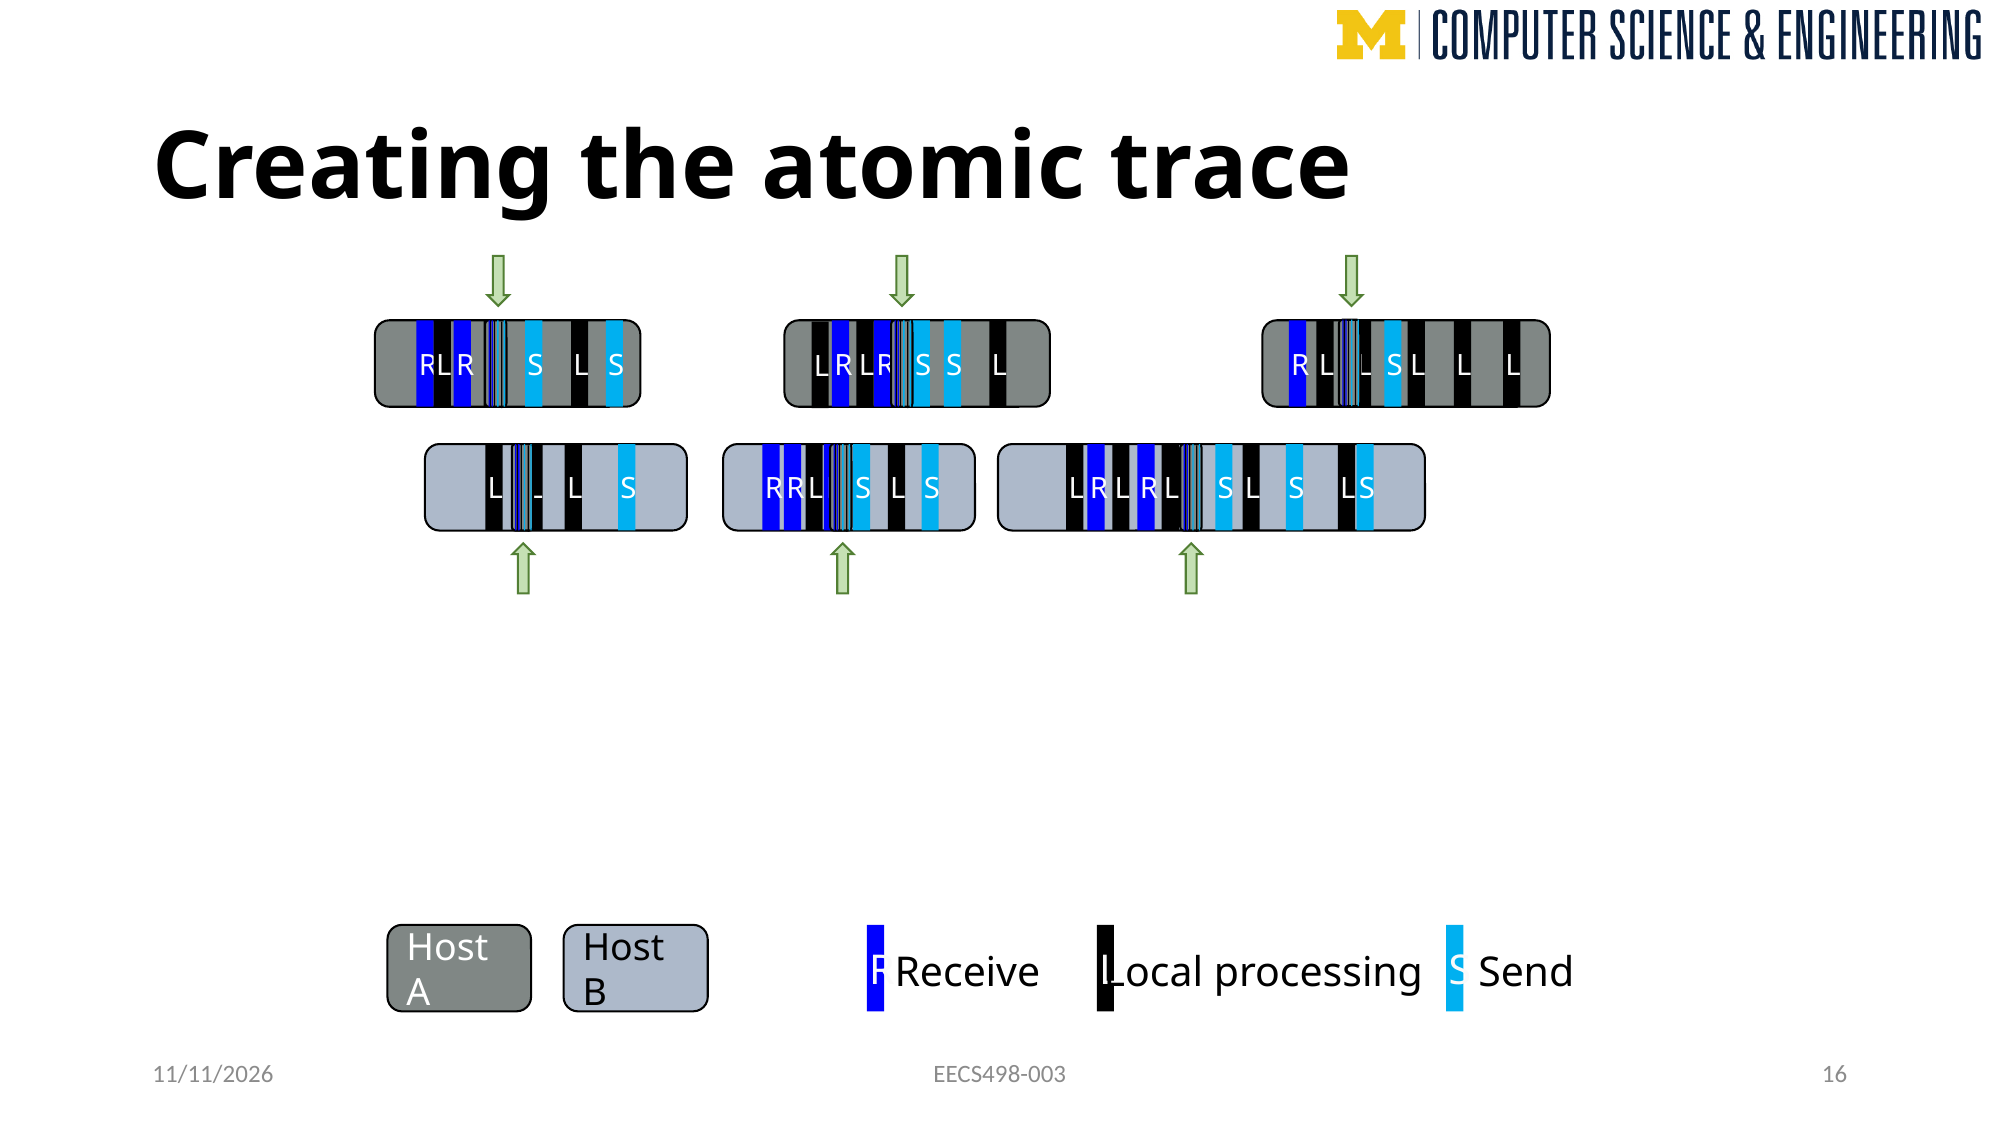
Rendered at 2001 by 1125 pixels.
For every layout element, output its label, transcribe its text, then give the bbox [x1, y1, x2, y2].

text_box [1375, 443, 1427, 532]
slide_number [137, 1042, 588, 1103]
text_box [589, 319, 605, 408]
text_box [830, 443, 852, 532]
text_box R [453, 319, 472, 408]
text_box S [1285, 443, 1304, 532]
text_box L [988, 319, 1008, 408]
text_box L [484, 443, 504, 532]
text_box L [1161, 443, 1180, 532]
text_box [996, 443, 1065, 532]
text_box [1008, 319, 1051, 408]
text_box [962, 319, 988, 408]
text_box [783, 319, 831, 408]
text_box L [570, 319, 589, 408]
text_box L [1315, 319, 1335, 408]
text_box S [617, 443, 636, 532]
text_box R [1136, 443, 1156, 532]
text_box S [912, 319, 931, 408]
text_box [484, 254, 512, 308]
text_box [544, 443, 564, 532]
text_box S [943, 319, 962, 408]
text_box L [1337, 443, 1356, 532]
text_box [387, 924, 1583, 1012]
text_box [722, 443, 761, 532]
text_box L [1453, 319, 1472, 408]
text_box R [1086, 443, 1106, 532]
text_box [1131, 443, 1136, 532]
text_box L [534, 443, 544, 532]
text_box [1338, 254, 1365, 308]
text_box L [1361, 319, 1372, 408]
text_box [829, 541, 857, 595]
text_box L [1407, 319, 1426, 408]
slide_number 16 [1412, 1042, 1863, 1103]
text_box [1307, 319, 1315, 408]
text_box L [1241, 443, 1261, 532]
text_box [624, 319, 642, 408]
text_box [1261, 319, 1288, 408]
text_box R [823, 443, 830, 532]
footer EECS498-003 [662, 1042, 1338, 1103]
text_box R [831, 319, 850, 408]
text_box [1521, 319, 1551, 408]
title Creating the atomic trace [137, 59, 1863, 278]
text_box [850, 319, 855, 408]
text_box [583, 443, 617, 532]
text_box L [811, 321, 830, 409]
text_box R [761, 443, 781, 532]
text_box S [1356, 443, 1375, 532]
text_box [504, 443, 511, 532]
text_box L [433, 319, 452, 408]
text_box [485, 320, 507, 408]
text_box S [852, 443, 871, 532]
text_box [1202, 443, 1214, 532]
text_box [1304, 443, 1337, 532]
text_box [891, 320, 913, 408]
text_box S [605, 319, 624, 408]
text_box L [1065, 443, 1084, 532]
text_box L [855, 319, 875, 408]
text_box L [564, 443, 583, 532]
text_box [423, 443, 484, 532]
text_box S [921, 443, 940, 532]
picture [1337, 9, 1981, 60]
text_box R [783, 443, 802, 532]
text_box [472, 319, 483, 408]
text_box L [887, 443, 906, 532]
text_box R [415, 319, 433, 408]
text_box [1261, 443, 1285, 532]
text_box L [1502, 319, 1521, 408]
text_box L [804, 443, 823, 532]
text_box L [1111, 443, 1131, 532]
text_box [1156, 443, 1161, 532]
text_box S [1383, 319, 1403, 408]
text_box S [1214, 443, 1234, 532]
text_box [1106, 443, 1111, 532]
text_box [511, 443, 534, 532]
text_box [636, 443, 688, 532]
text_box [1372, 319, 1383, 408]
text_box [871, 443, 887, 532]
text_box [888, 254, 916, 308]
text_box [1338, 319, 1361, 408]
text_box [506, 319, 524, 408]
text_box [1426, 319, 1453, 408]
text_box [373, 319, 415, 408]
text_box [906, 443, 921, 532]
text_box [509, 541, 537, 595]
text_box [940, 443, 977, 532]
text_box [543, 319, 570, 408]
text_box R [875, 319, 892, 408]
text_box [1403, 319, 1407, 408]
text_box [1177, 541, 1205, 595]
text_box [931, 319, 943, 408]
text_box R [1288, 319, 1307, 408]
text_box [1234, 443, 1241, 532]
text_box [1472, 319, 1502, 408]
text_box S [524, 319, 543, 408]
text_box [1180, 443, 1202, 532]
